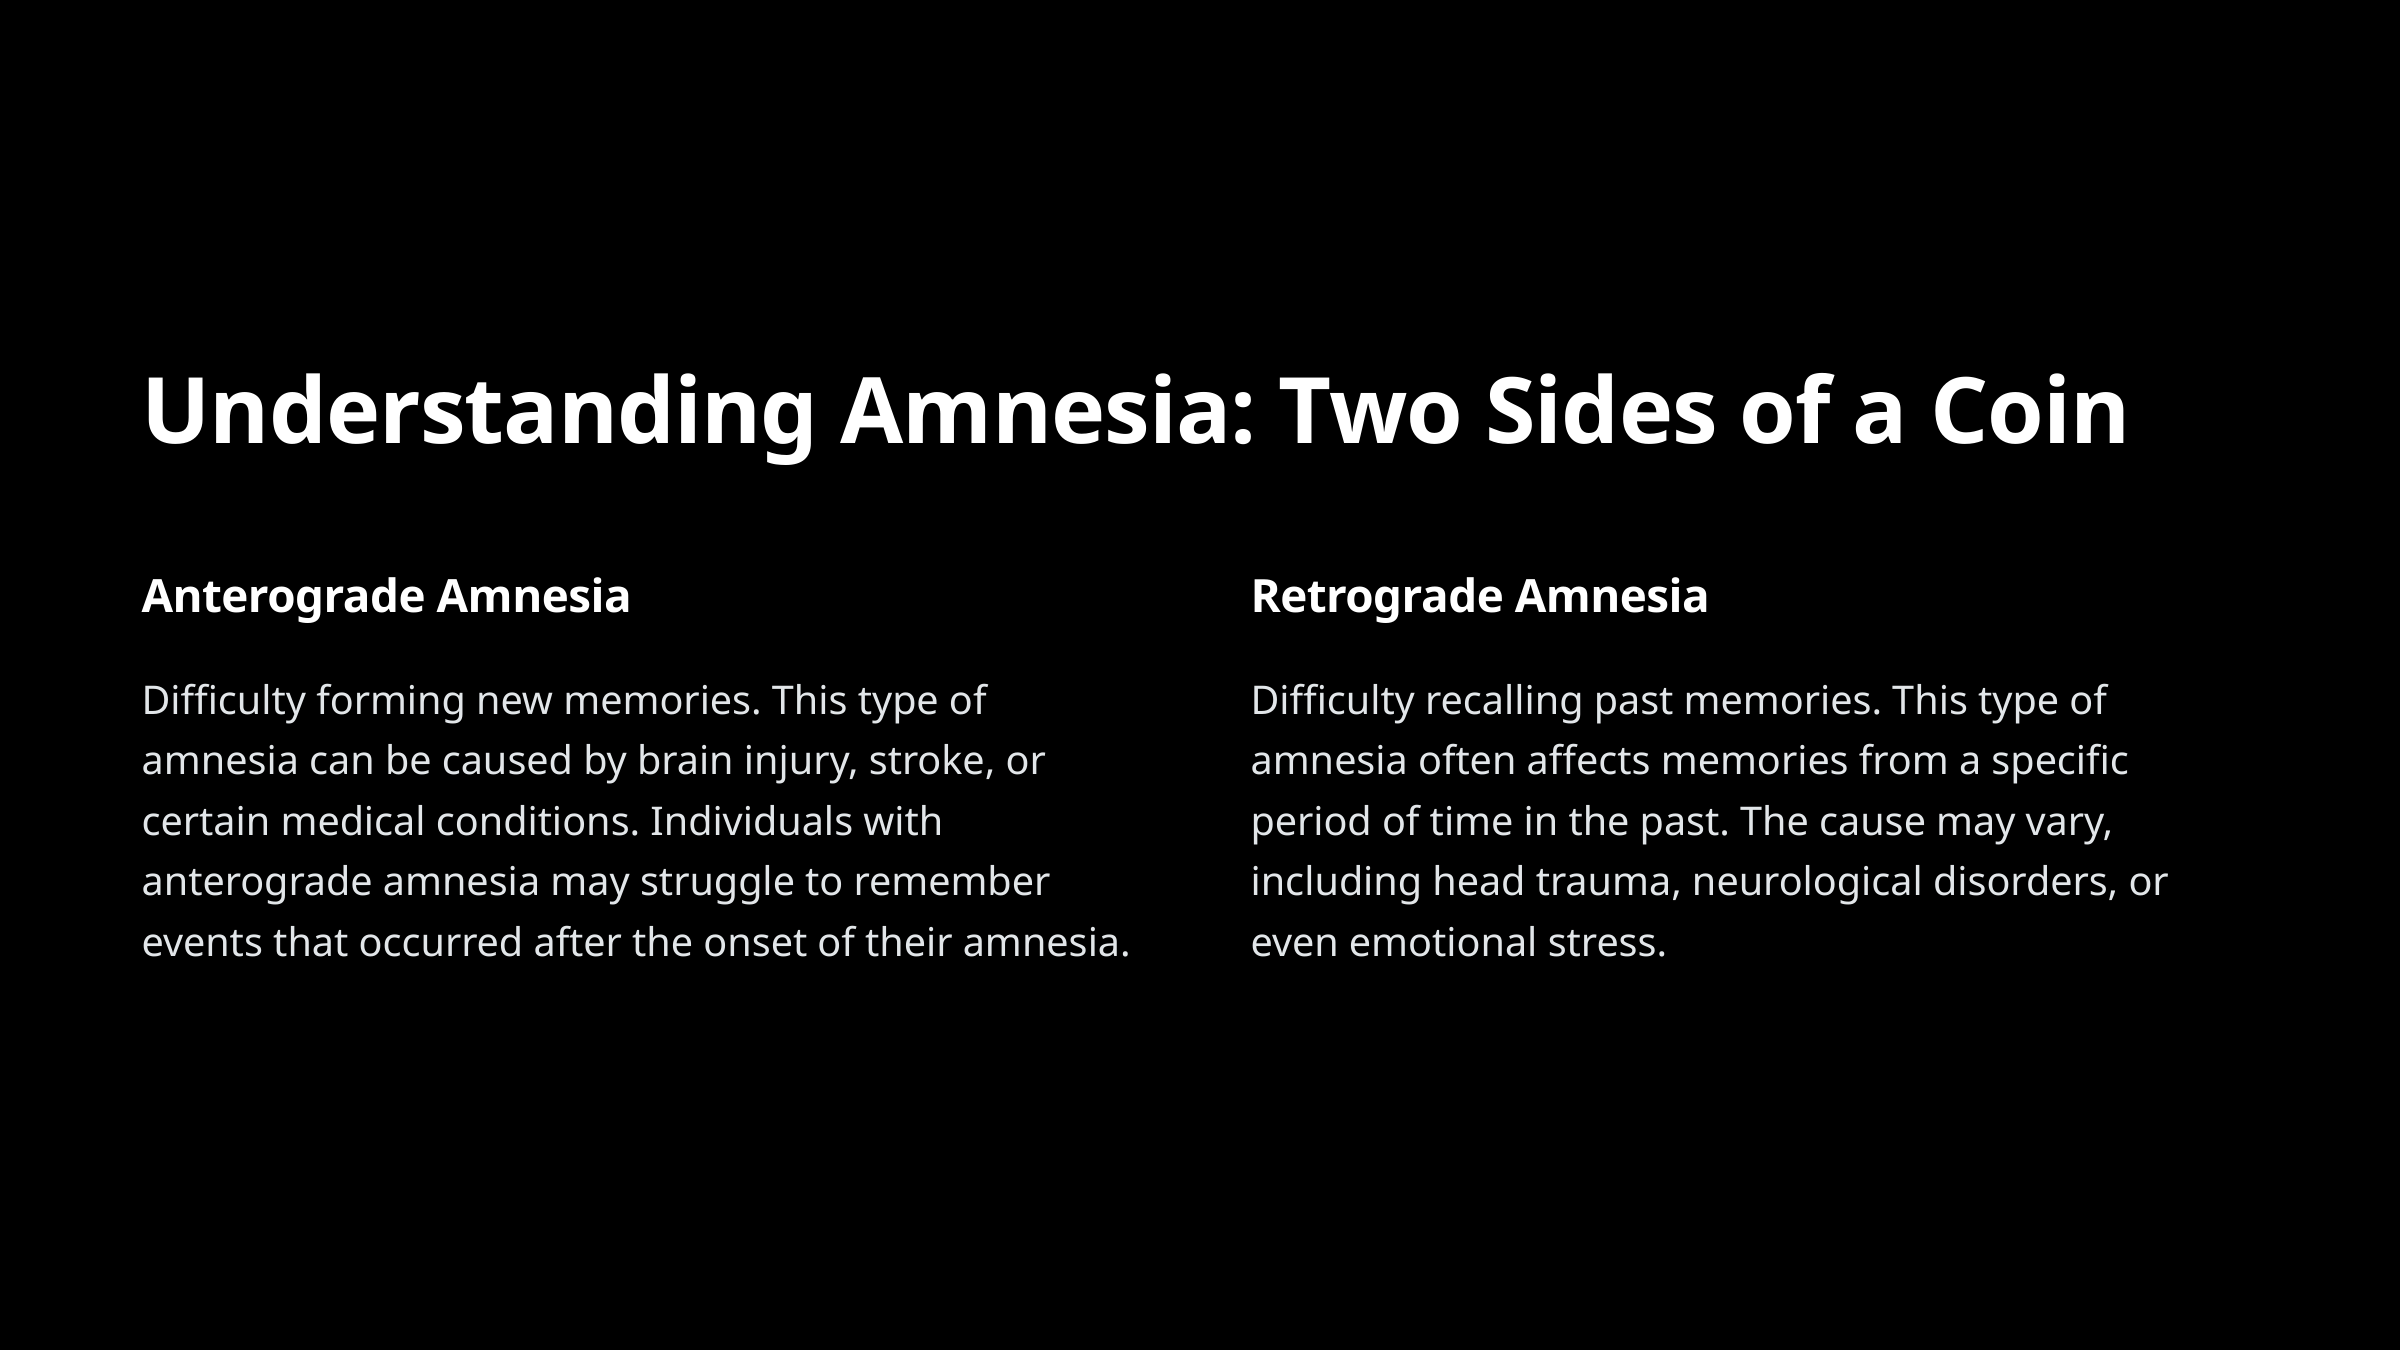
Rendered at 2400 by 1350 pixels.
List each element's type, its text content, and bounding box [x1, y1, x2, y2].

text_box Difficulty forming new memories. This type of amnesia can be caused by brain injury, stroke, or certain medical conditions. Individuals with anterograde amnesia may struggle to remember events that occurred after the onset of their amnesia. [141, 662, 1151, 966]
text_box Understanding Amnesia: Two Sides of a Coin [141, 347, 2257, 463]
text_box Retrograde Amnesia [1250, 564, 1739, 622]
text_box Difficulty recalling past memories. This type of amnesia often affects memories from a specific period of time in the past. The cause may vary, including head trauma, neurological disorders, or even emotional stress. [1250, 662, 2260, 905]
text_box Anterograde Amnesia [141, 564, 662, 622]
